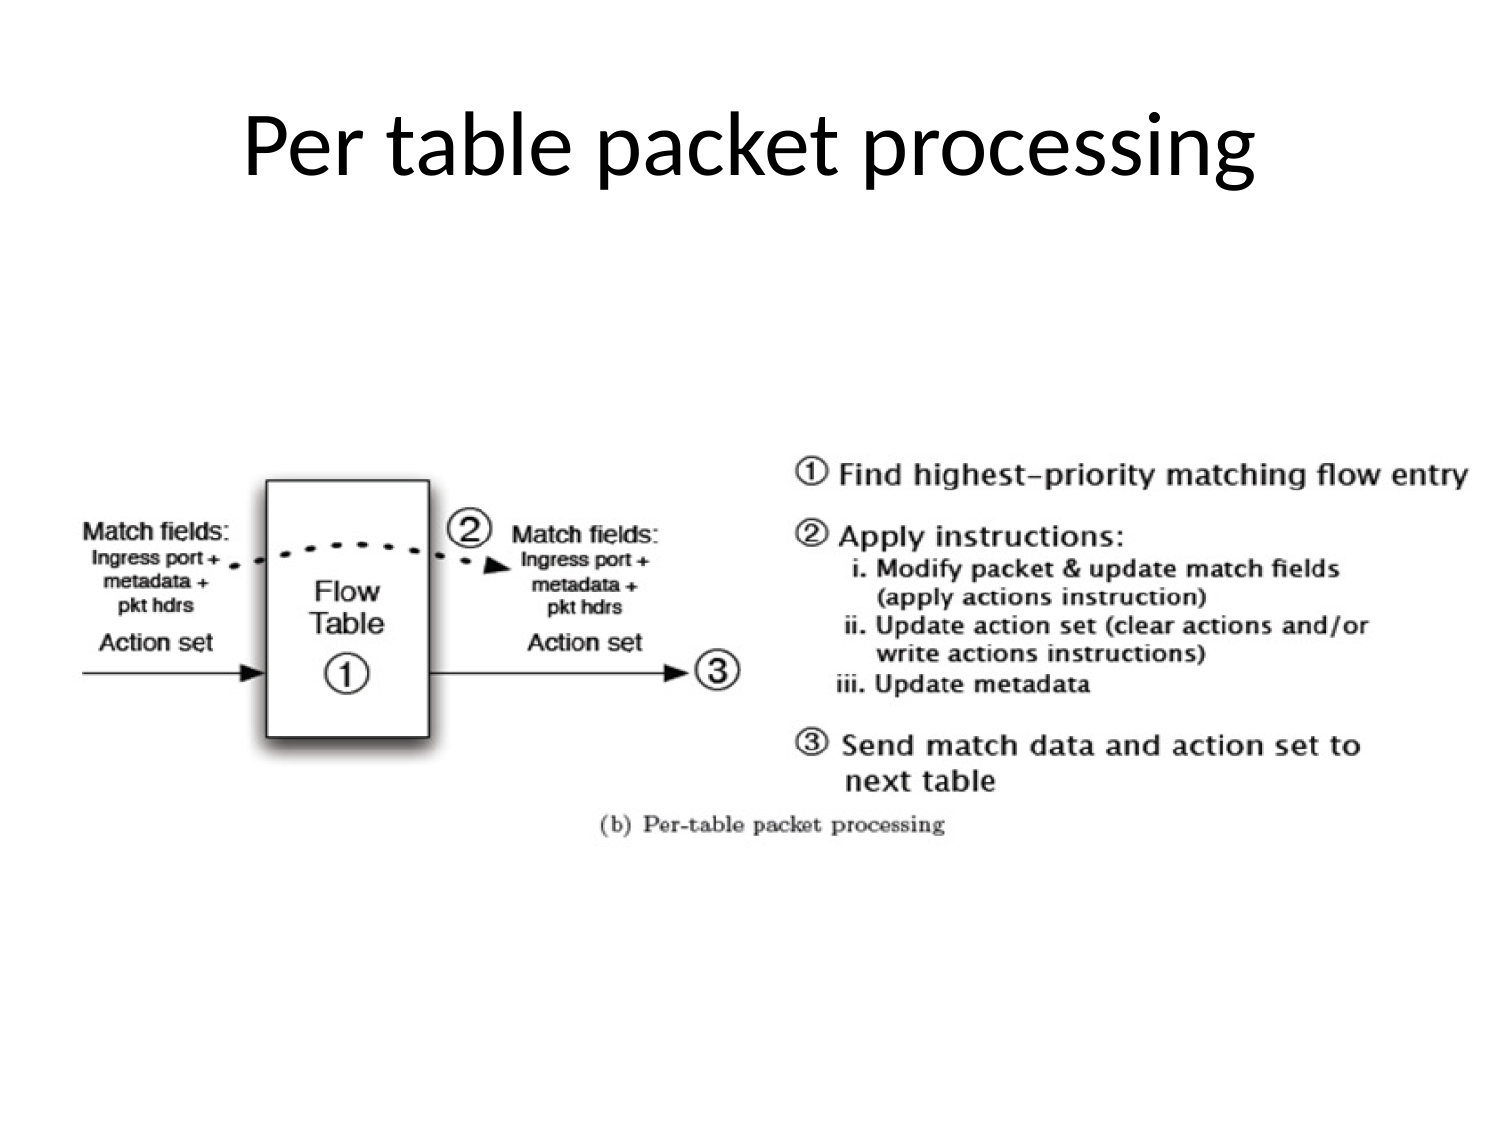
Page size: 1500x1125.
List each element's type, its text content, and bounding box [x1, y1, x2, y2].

picture [64, 437, 1500, 854]
title Per table packet processing [75, 45, 1425, 233]
